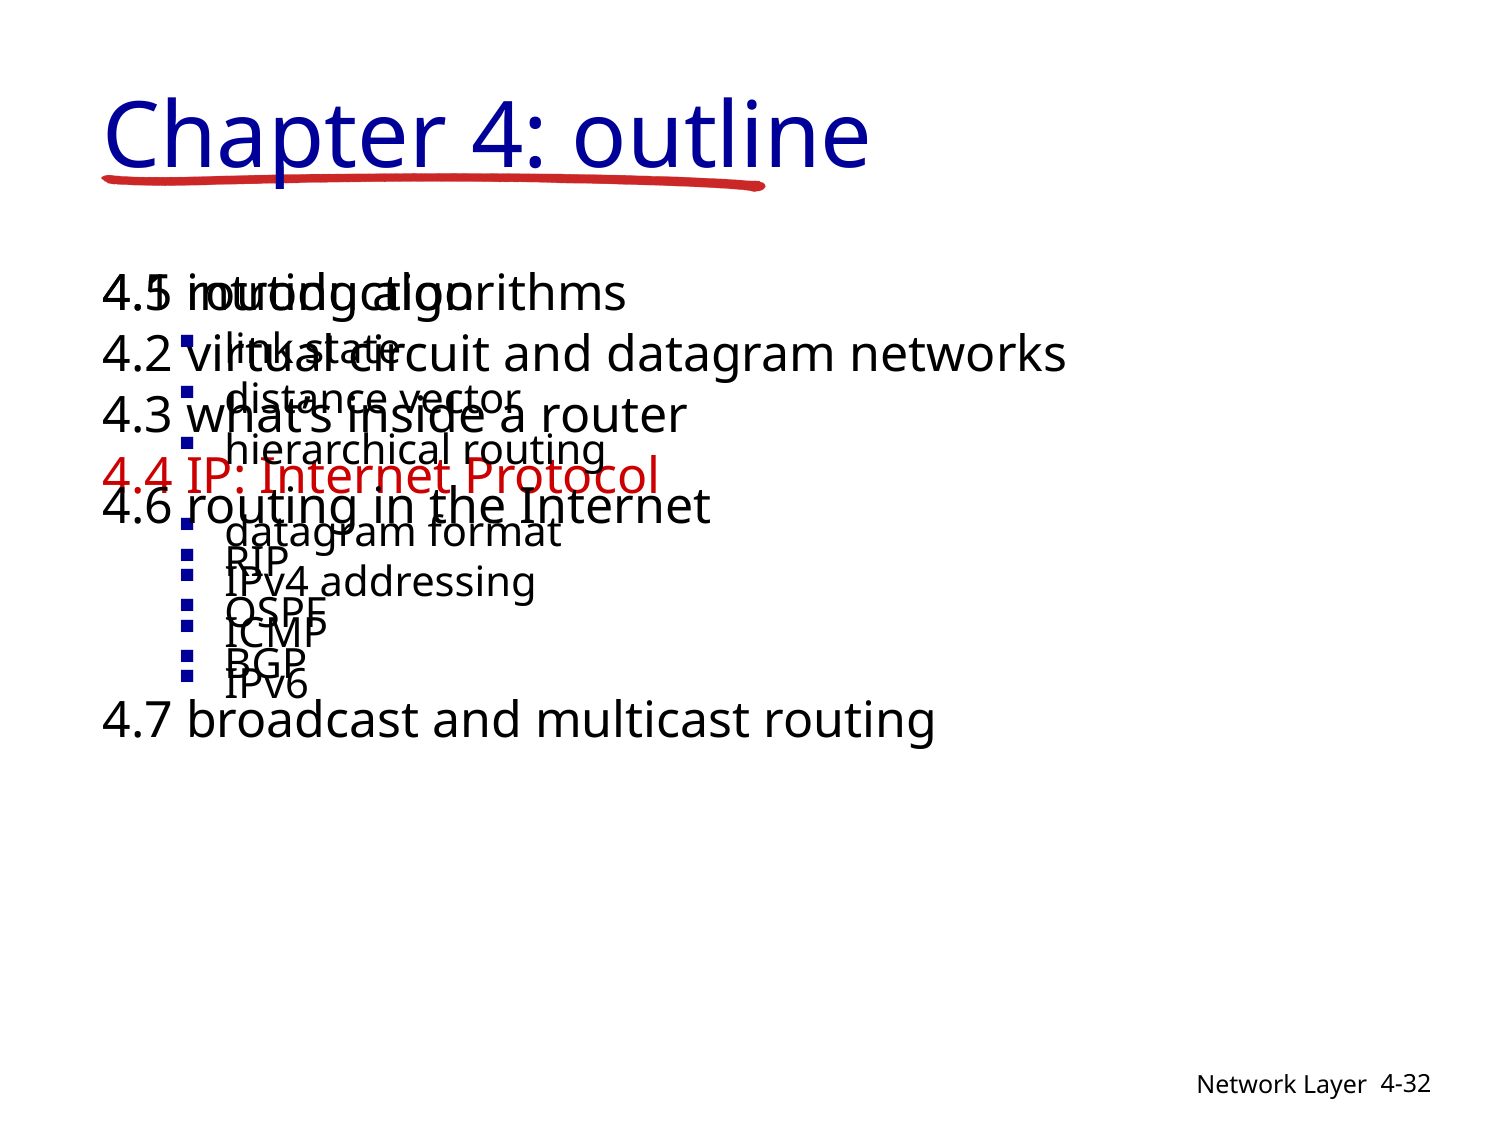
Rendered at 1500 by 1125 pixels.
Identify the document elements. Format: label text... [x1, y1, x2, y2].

list 4.5 routing algorithms link state distance vector hierarchical routing 4.6 routing in the Internet RIP OSPF BGP 4.7 broadcast and multicast routing [87, 262, 1363, 1025]
picture [98, 167, 774, 197]
slide_number 4-32 [1365, 1059, 1477, 1106]
text_box Chapter 4: outline [87, 37, 1363, 225]
footer Network Layer [907, 1060, 1383, 1109]
